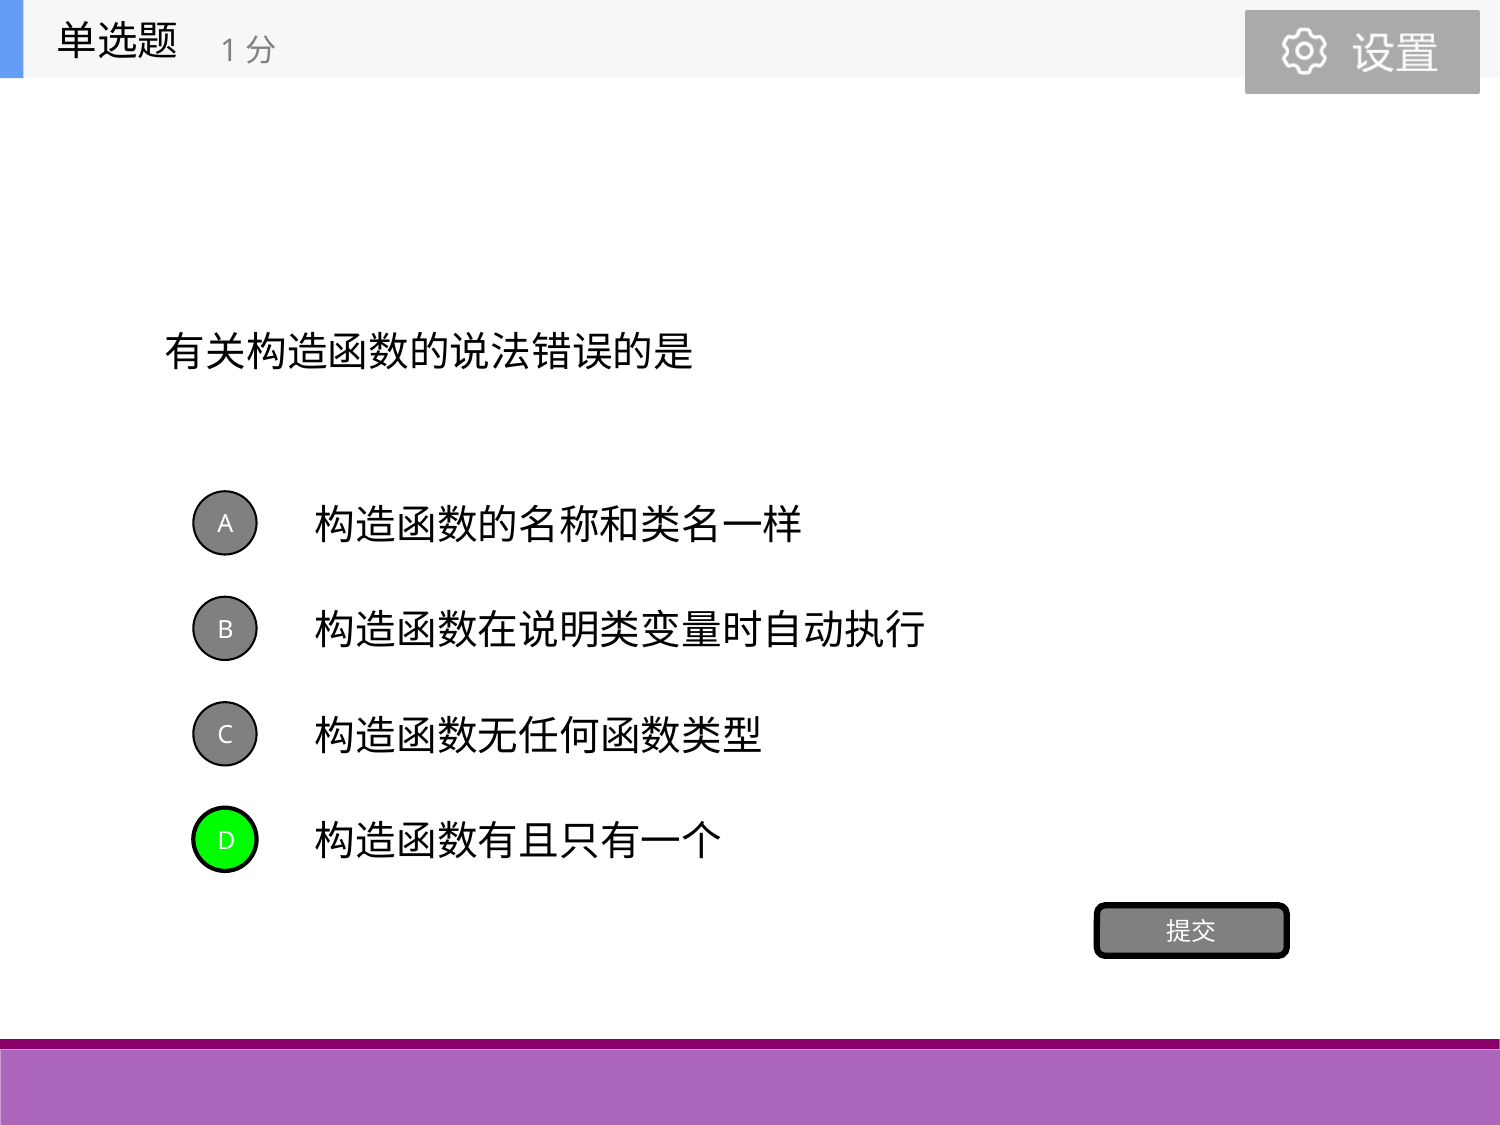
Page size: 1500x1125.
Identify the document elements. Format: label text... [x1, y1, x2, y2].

text_box B [191, 594, 259, 663]
text_box C [191, 700, 259, 768]
text_box 有关构造函数的说法错误的是 [149, 218, 1350, 483]
text_box 构造函数无任何函数类型 [299, 694, 1350, 774]
text_box 构造函数的名称和类名一样 [299, 483, 1350, 563]
text_box A [191, 489, 259, 557]
text_box 构造函数在说明类变量时自动执行 [299, 588, 1350, 668]
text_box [0, 0, 1500, 81]
text_box D [191, 805, 259, 874]
picture [1245, 10, 1480, 94]
text_box 提交 [1094, 903, 1289, 958]
text_box 构造函数有且只有一个 [299, 799, 1350, 879]
